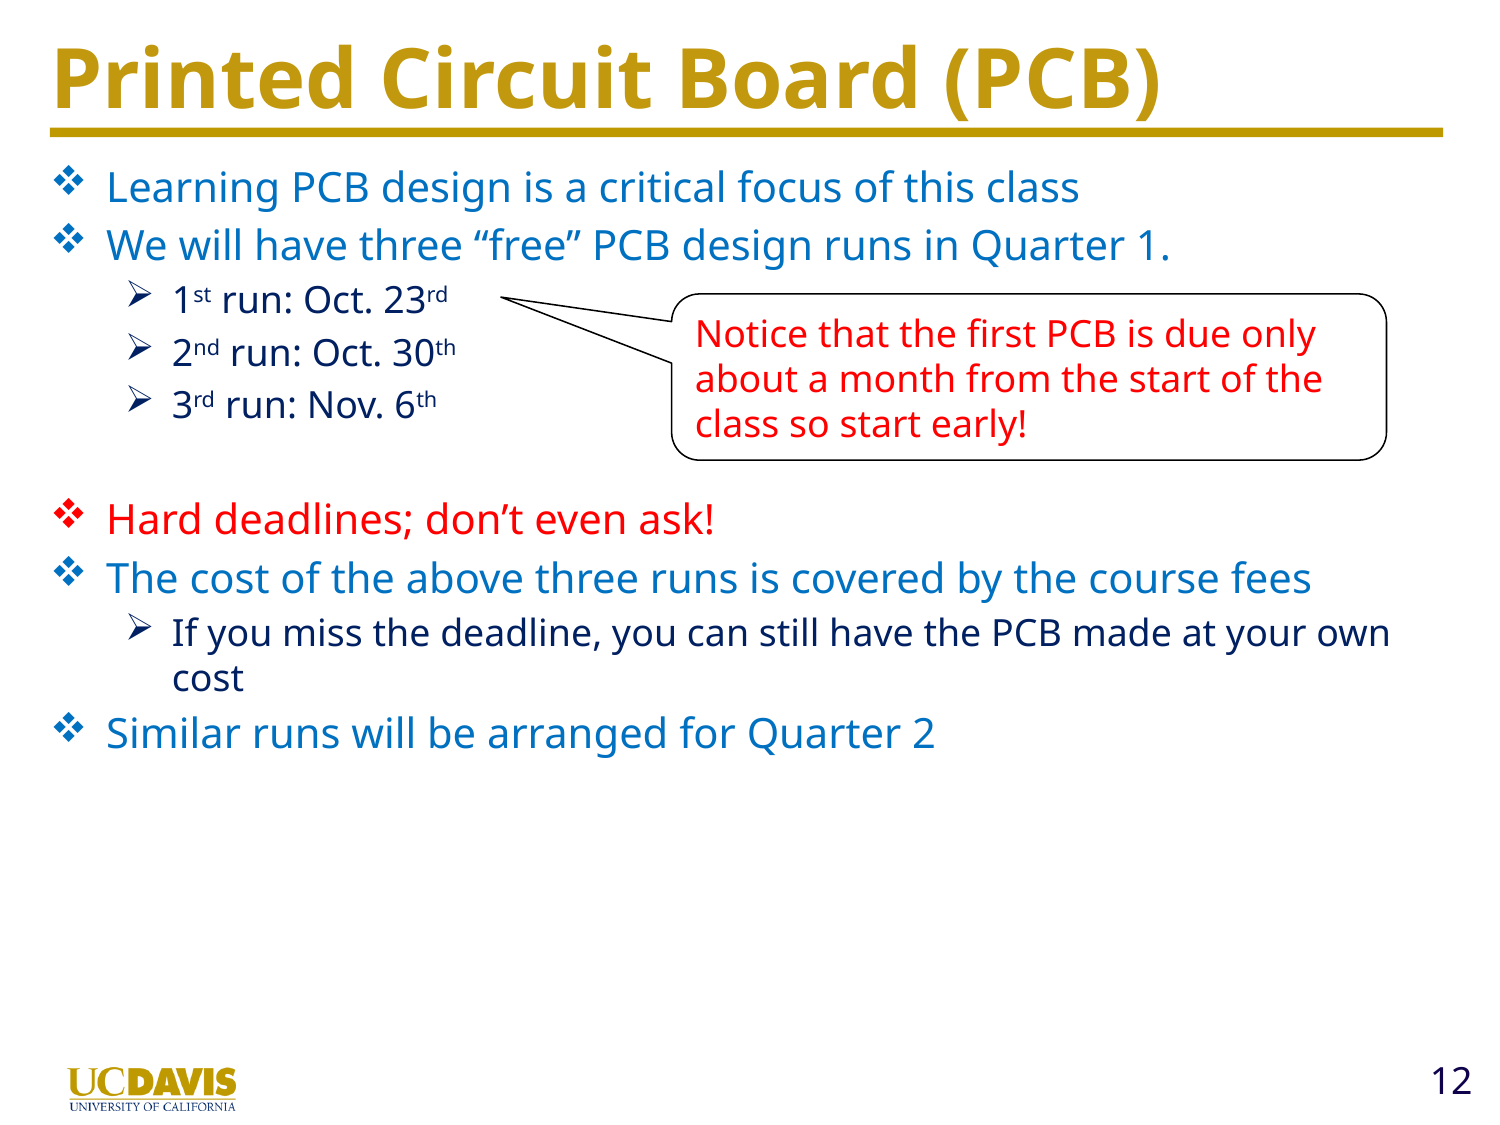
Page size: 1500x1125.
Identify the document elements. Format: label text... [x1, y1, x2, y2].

title Printed Circuit Board (PCB) [49, 0, 1273, 151]
text_box Notice that the first PCB is due only about a month from the start of the class so start early! [500, 293, 1387, 461]
picture [67, 1067, 236, 1111]
list Learning PCB design is a critical focus of this class We will have three “free” PCB design runs in Quarter 1. 1st run: Oct. 23rd 2nd run: Oct. 30th 3rd run: Nov. 6th Hard deadlines; don’t even ask! The cost of the above three runs is covered by the course fees If you miss the deadline, you can still have the PCB made at your own cost Similar runs will be arranged for Quarter 2 [49, 152, 1444, 865]
